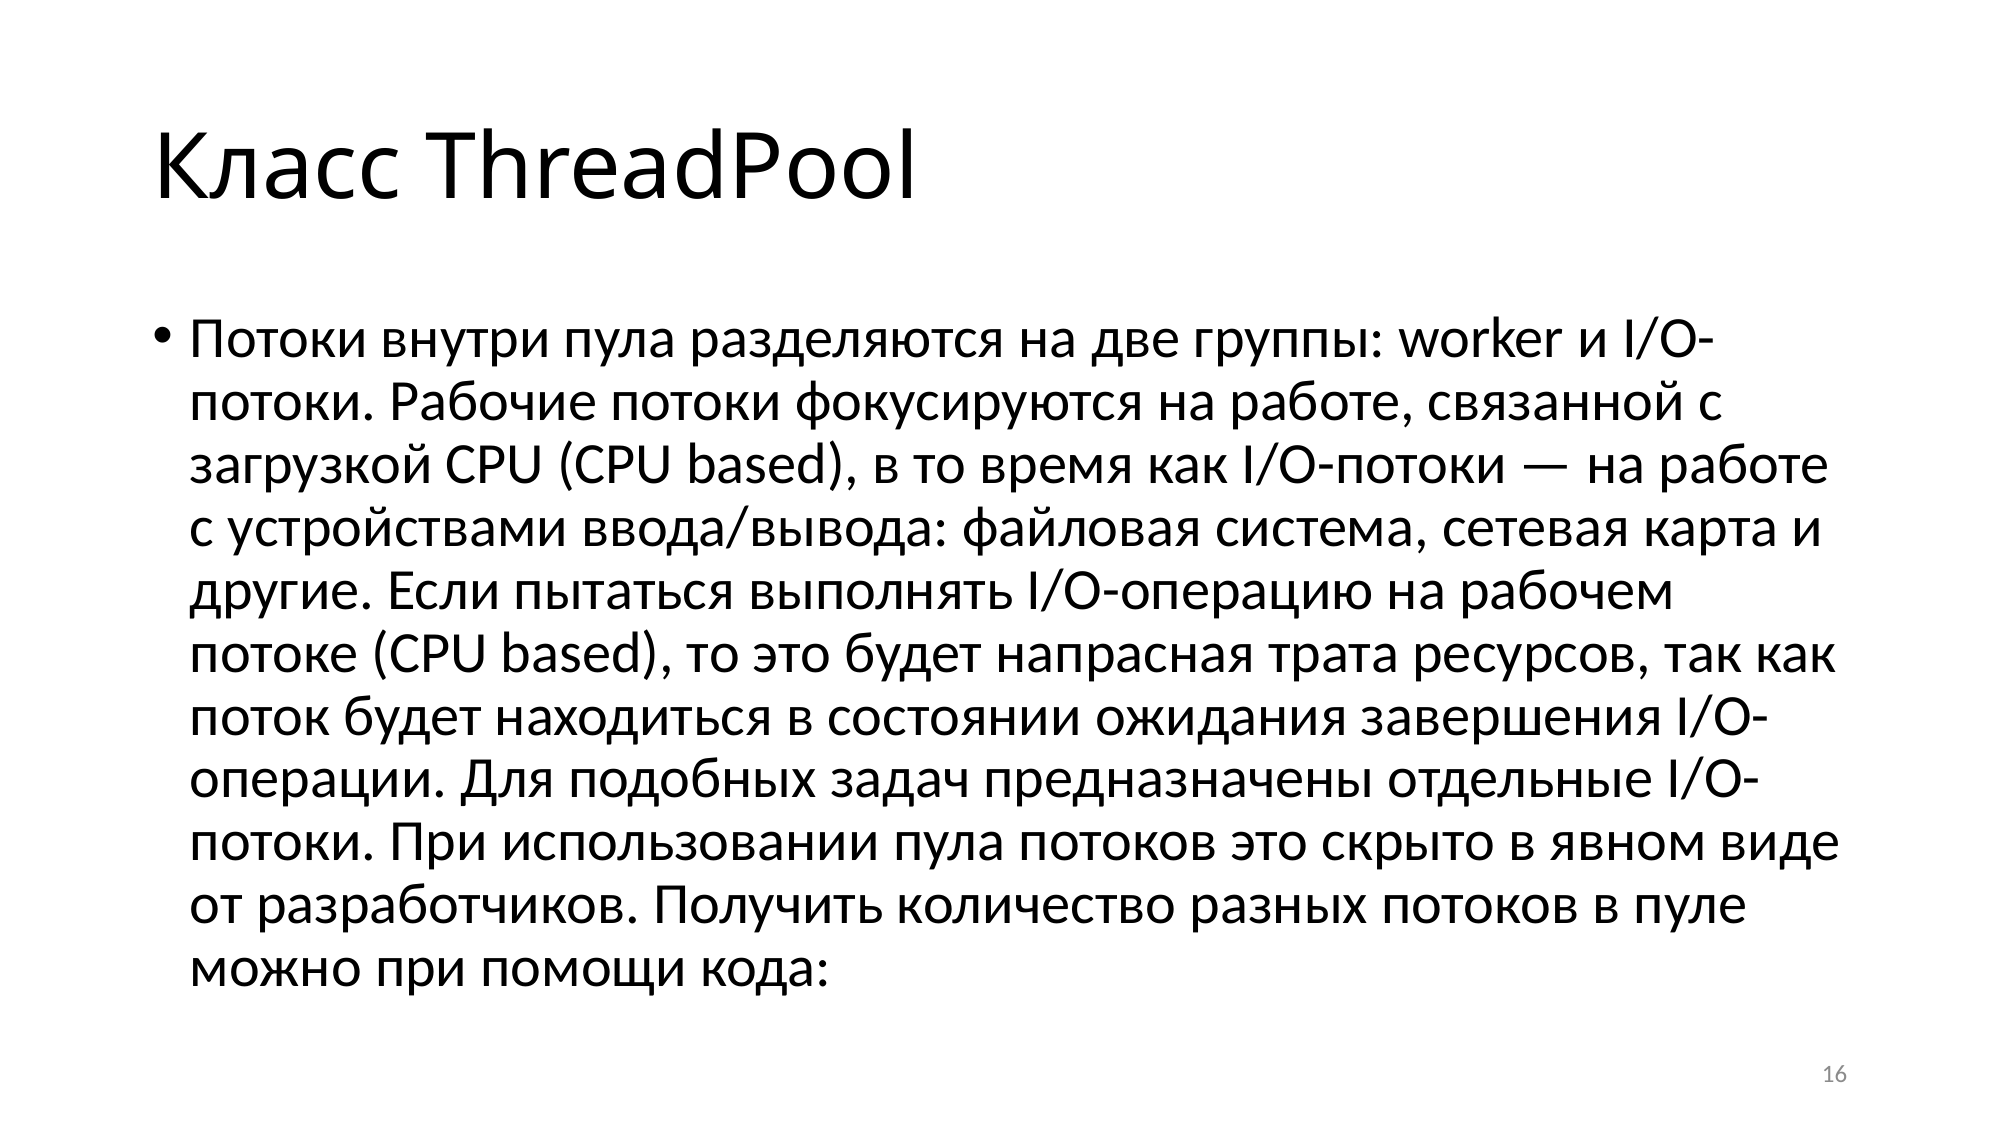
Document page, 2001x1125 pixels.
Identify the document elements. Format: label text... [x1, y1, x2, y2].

title Класс ThreadPool [137, 59, 1863, 278]
slide_number 16 [1412, 1042, 1863, 1103]
list Потоки внутри пула разделяются на две группы: worker и I/O-потоки. Рабочие потоки фокусируются на работе, связанной с загрузкой CPU (CPU based), в то время как I/O-потоки — на работе с устройствами ввода/вывода: файловая система, сетевая карта и другие. Если пытаться выполнять I/O-операцию на рабочем потоке (CPU based), то это будет напрасная трата ресурсов, так как поток будет находиться в состоянии ожидания завершения I/O-операции. Для подобных задач предназначены отдельные I/O-потоки. При использовании пула потоков это скрыто в явном виде от разработчиков. Получить количество разных потоков в пуле можно при помощи кода: [137, 299, 1863, 1014]
